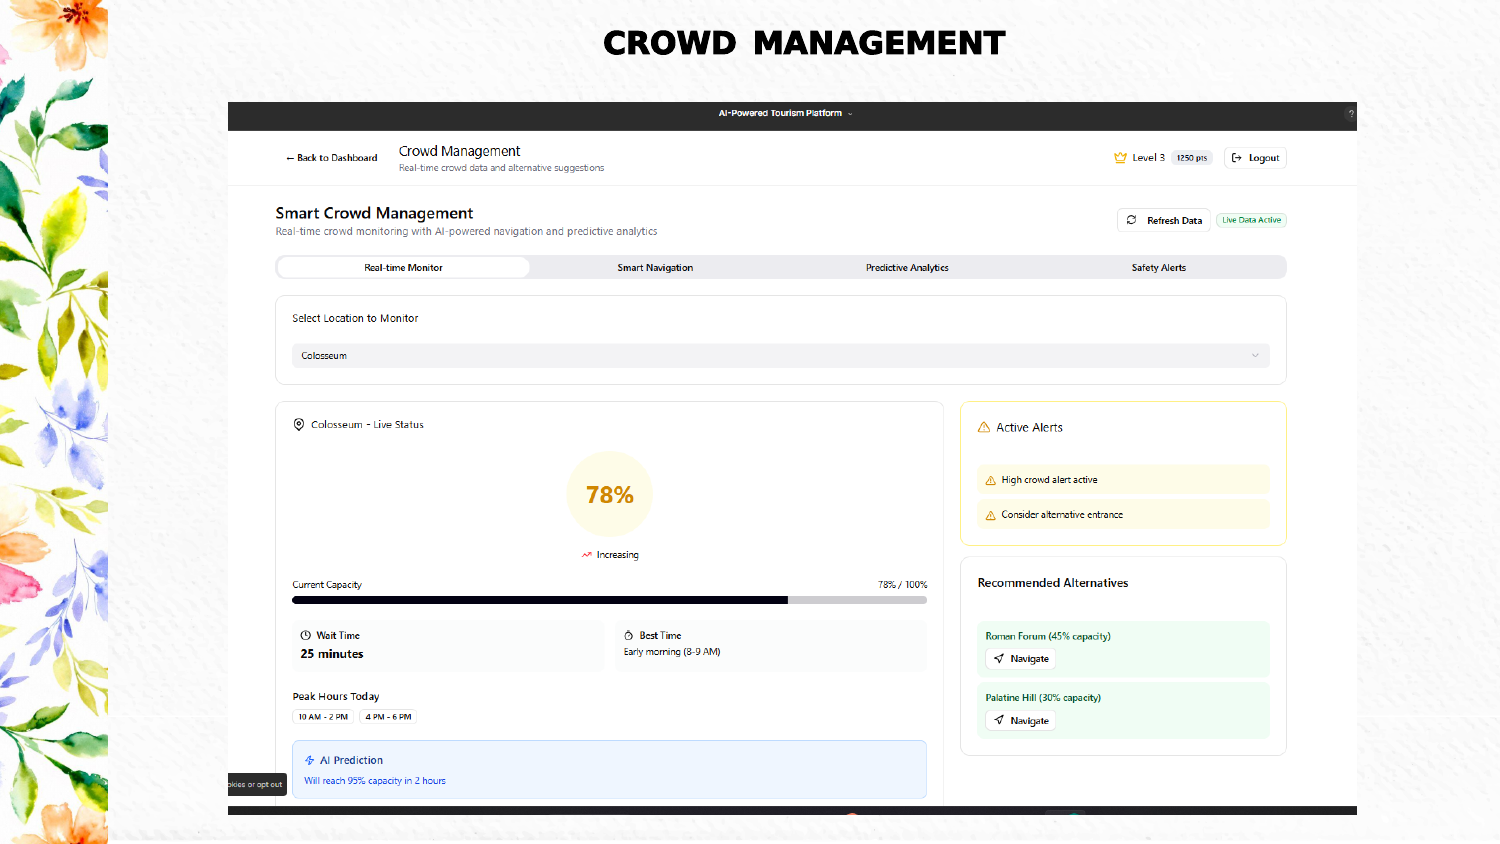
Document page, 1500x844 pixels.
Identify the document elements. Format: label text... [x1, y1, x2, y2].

picture [0, 0, 108, 844]
picture [227, 101, 1357, 816]
title CROWD MANAGEMENT [124, 0, 1500, 76]
